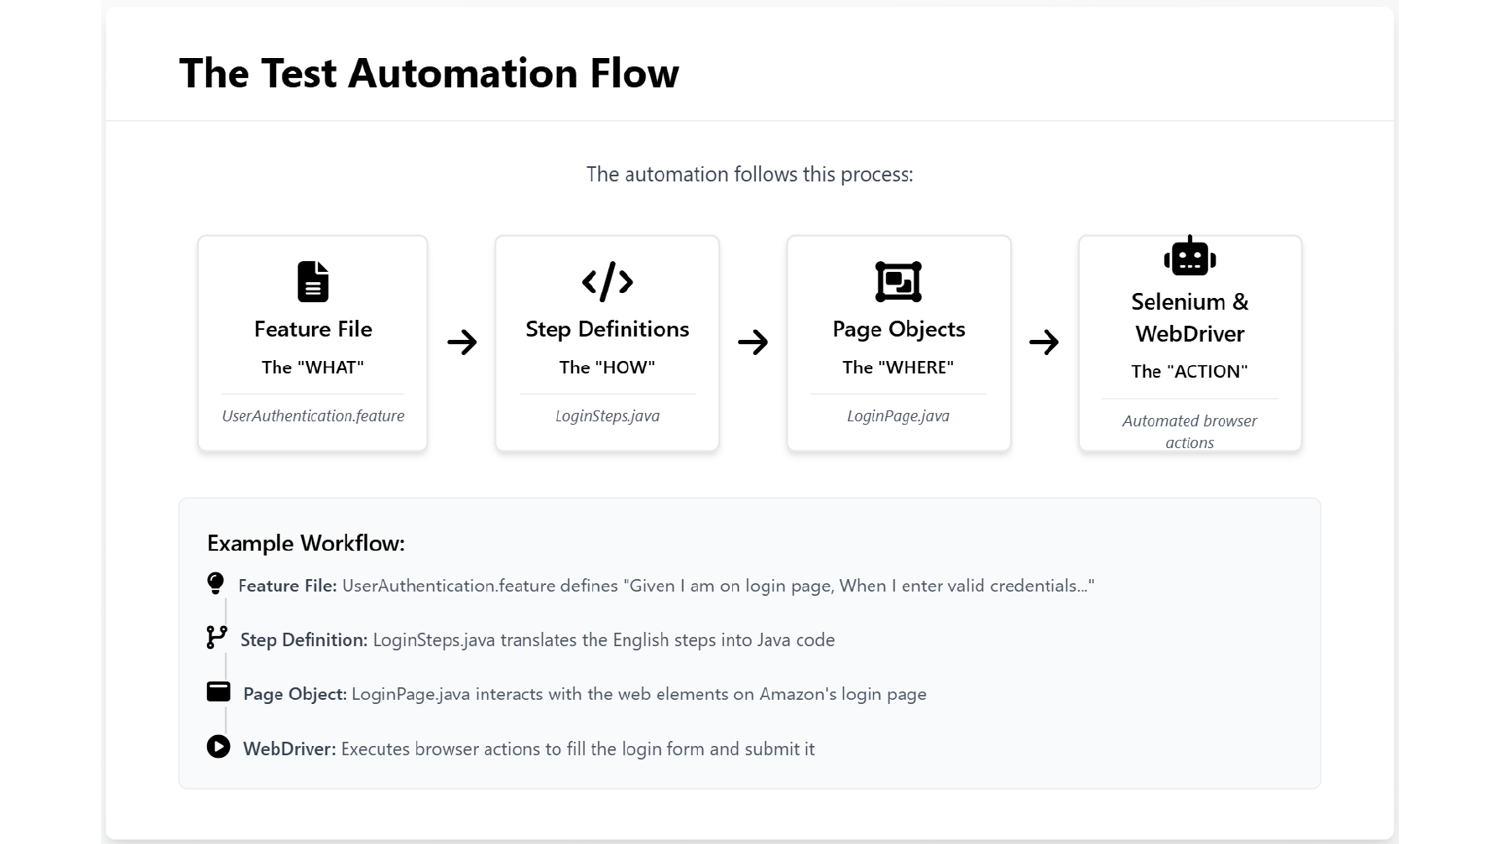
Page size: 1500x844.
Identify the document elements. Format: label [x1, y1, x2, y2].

picture [100, 0, 1399, 844]
